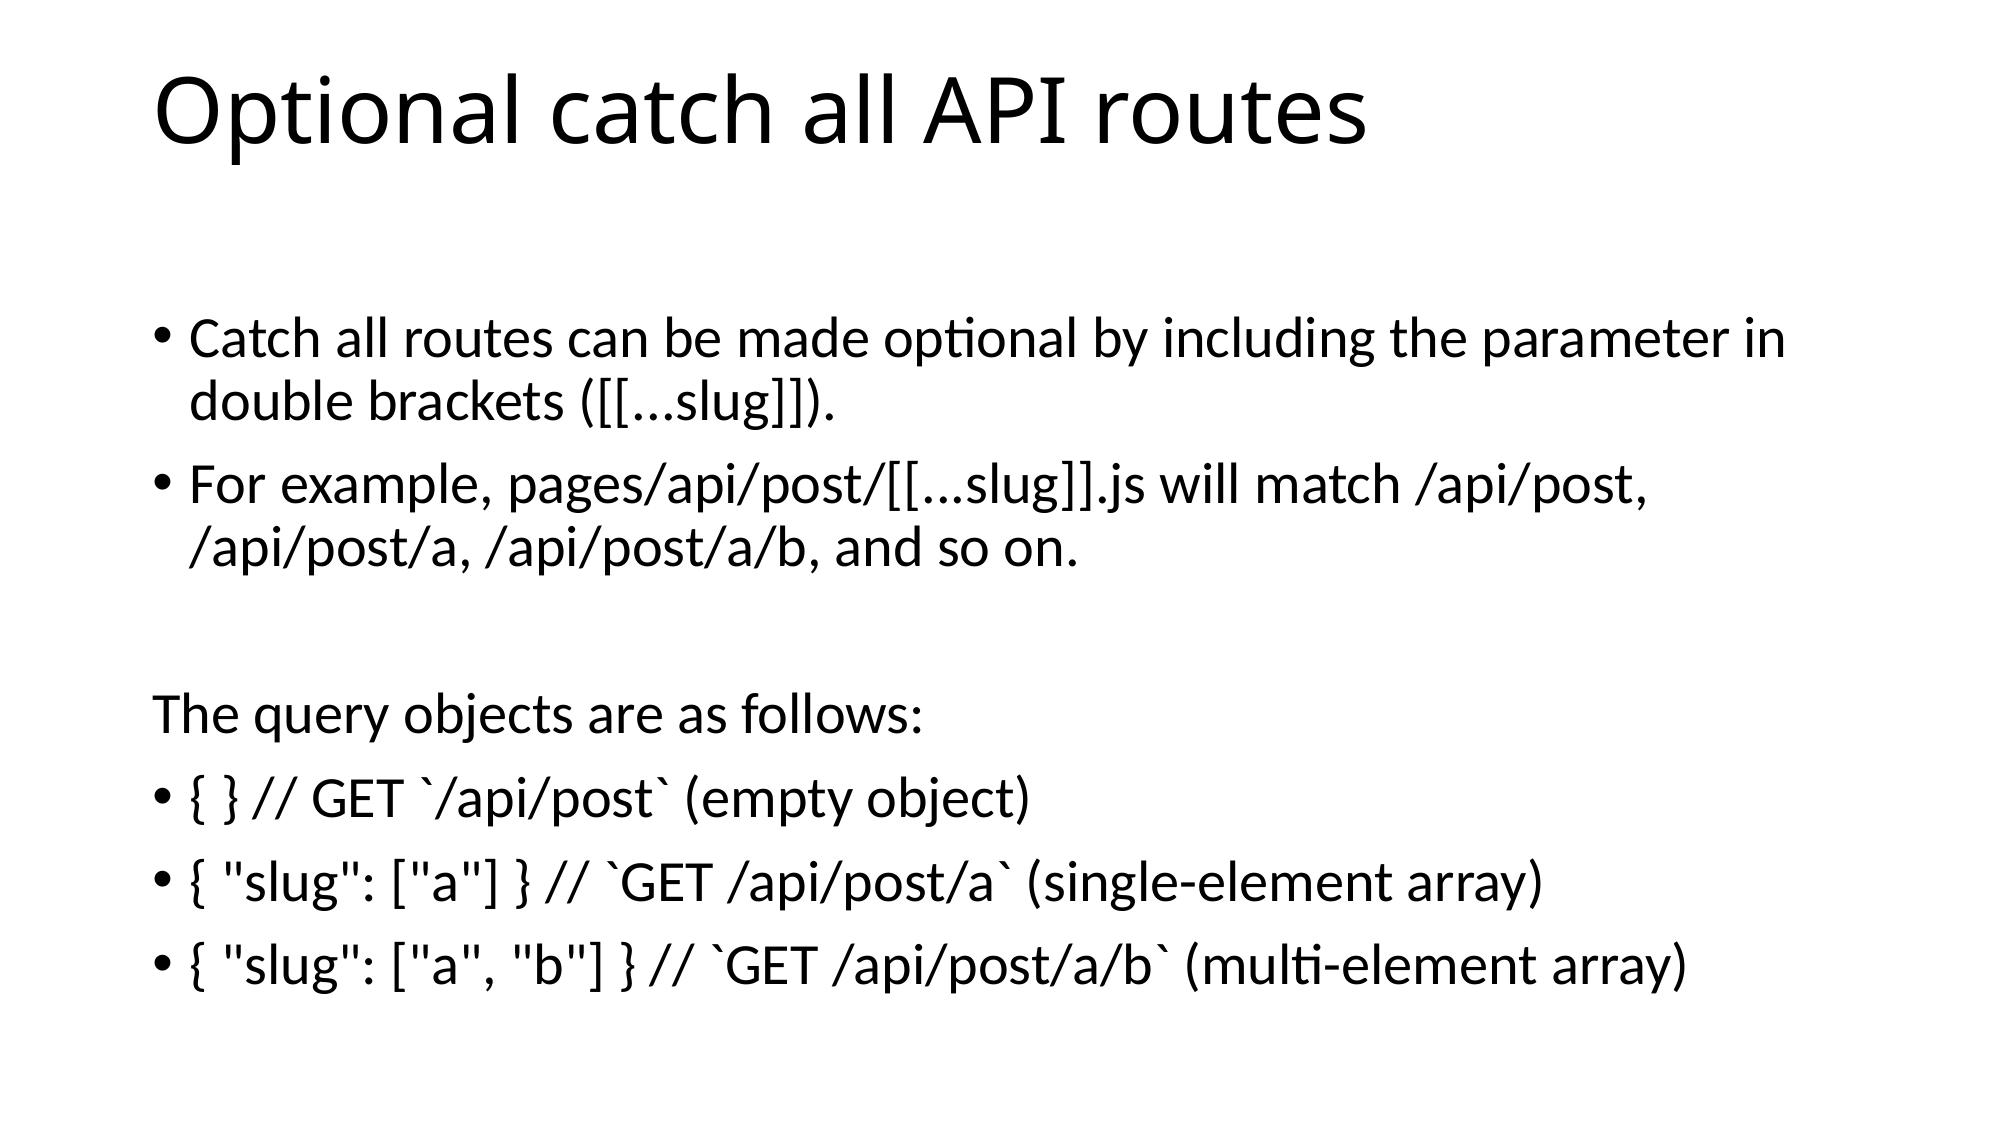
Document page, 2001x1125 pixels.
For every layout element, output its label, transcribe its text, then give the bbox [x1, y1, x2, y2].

title Optional catch all API routes [137, 59, 1863, 278]
list Catch all routes can be made optional by including the parameter in double brackets ([[...slug]]). For example, pages/api/post/[[...slug]].js will match /api/post, /api/post/a, /api/post/a/b, and so on. The query objects are as follows: { } // GET `/api/post` (empty object) { "slug": ["a"] } // `GET /api/post/a` (single-element array) { "slug": ["a", "b"] } // `GET /api/post/a/b` (multi-element array) [137, 299, 1863, 1014]
